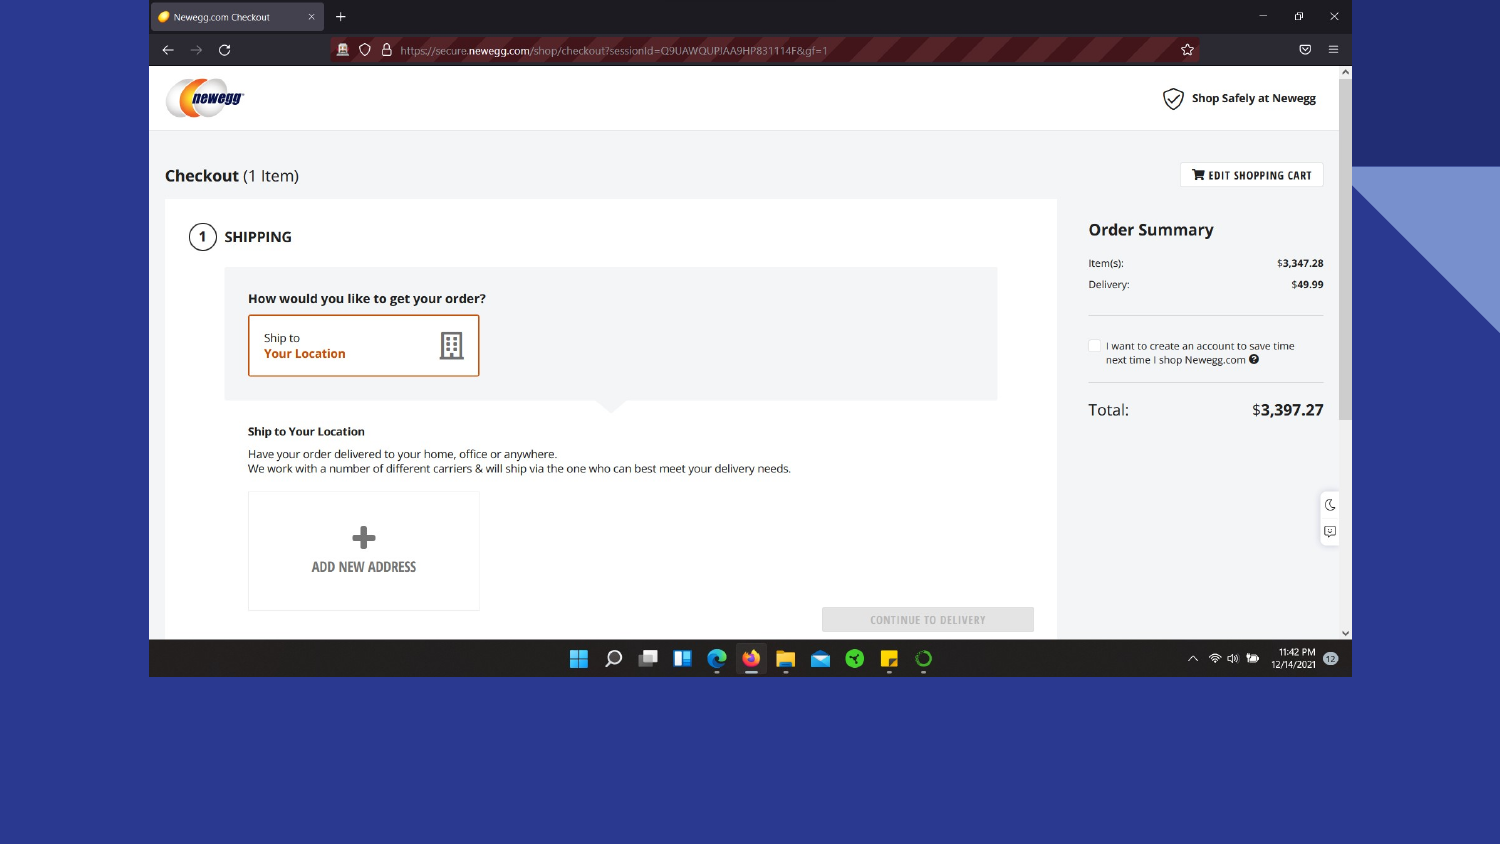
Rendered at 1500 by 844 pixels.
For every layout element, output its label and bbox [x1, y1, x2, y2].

picture [149, 0, 1353, 677]
